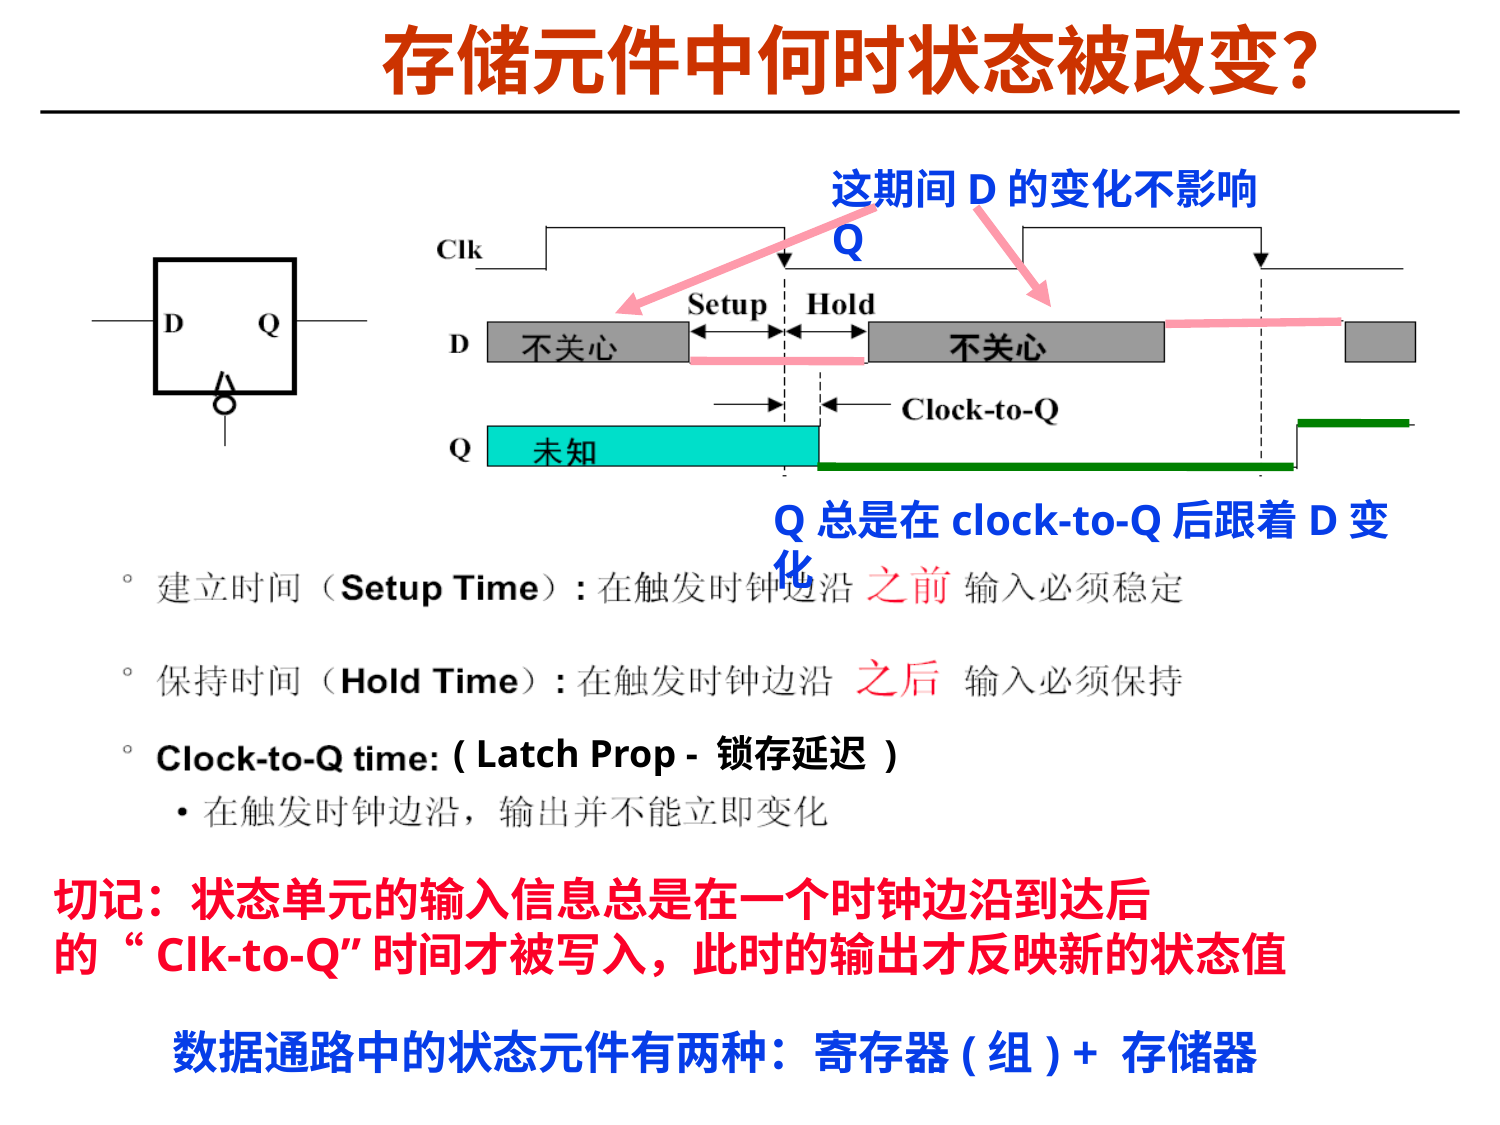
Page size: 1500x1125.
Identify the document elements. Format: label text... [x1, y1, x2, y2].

title 存储元件中何时状态被改变？ [261, 21, 1477, 110]
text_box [83, 146, 1429, 842]
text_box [614, 155, 1293, 314]
text_box 切记：状态单元的输入信息总是在一个时钟边沿到达后的“Clk-to-Q”时间才被写入，此时的输出才反映新的状态值 [38, 862, 1303, 988]
text_box 数据通路中的状态元件有两种：寄存器(组) + 存储器 [158, 1015, 1360, 1086]
